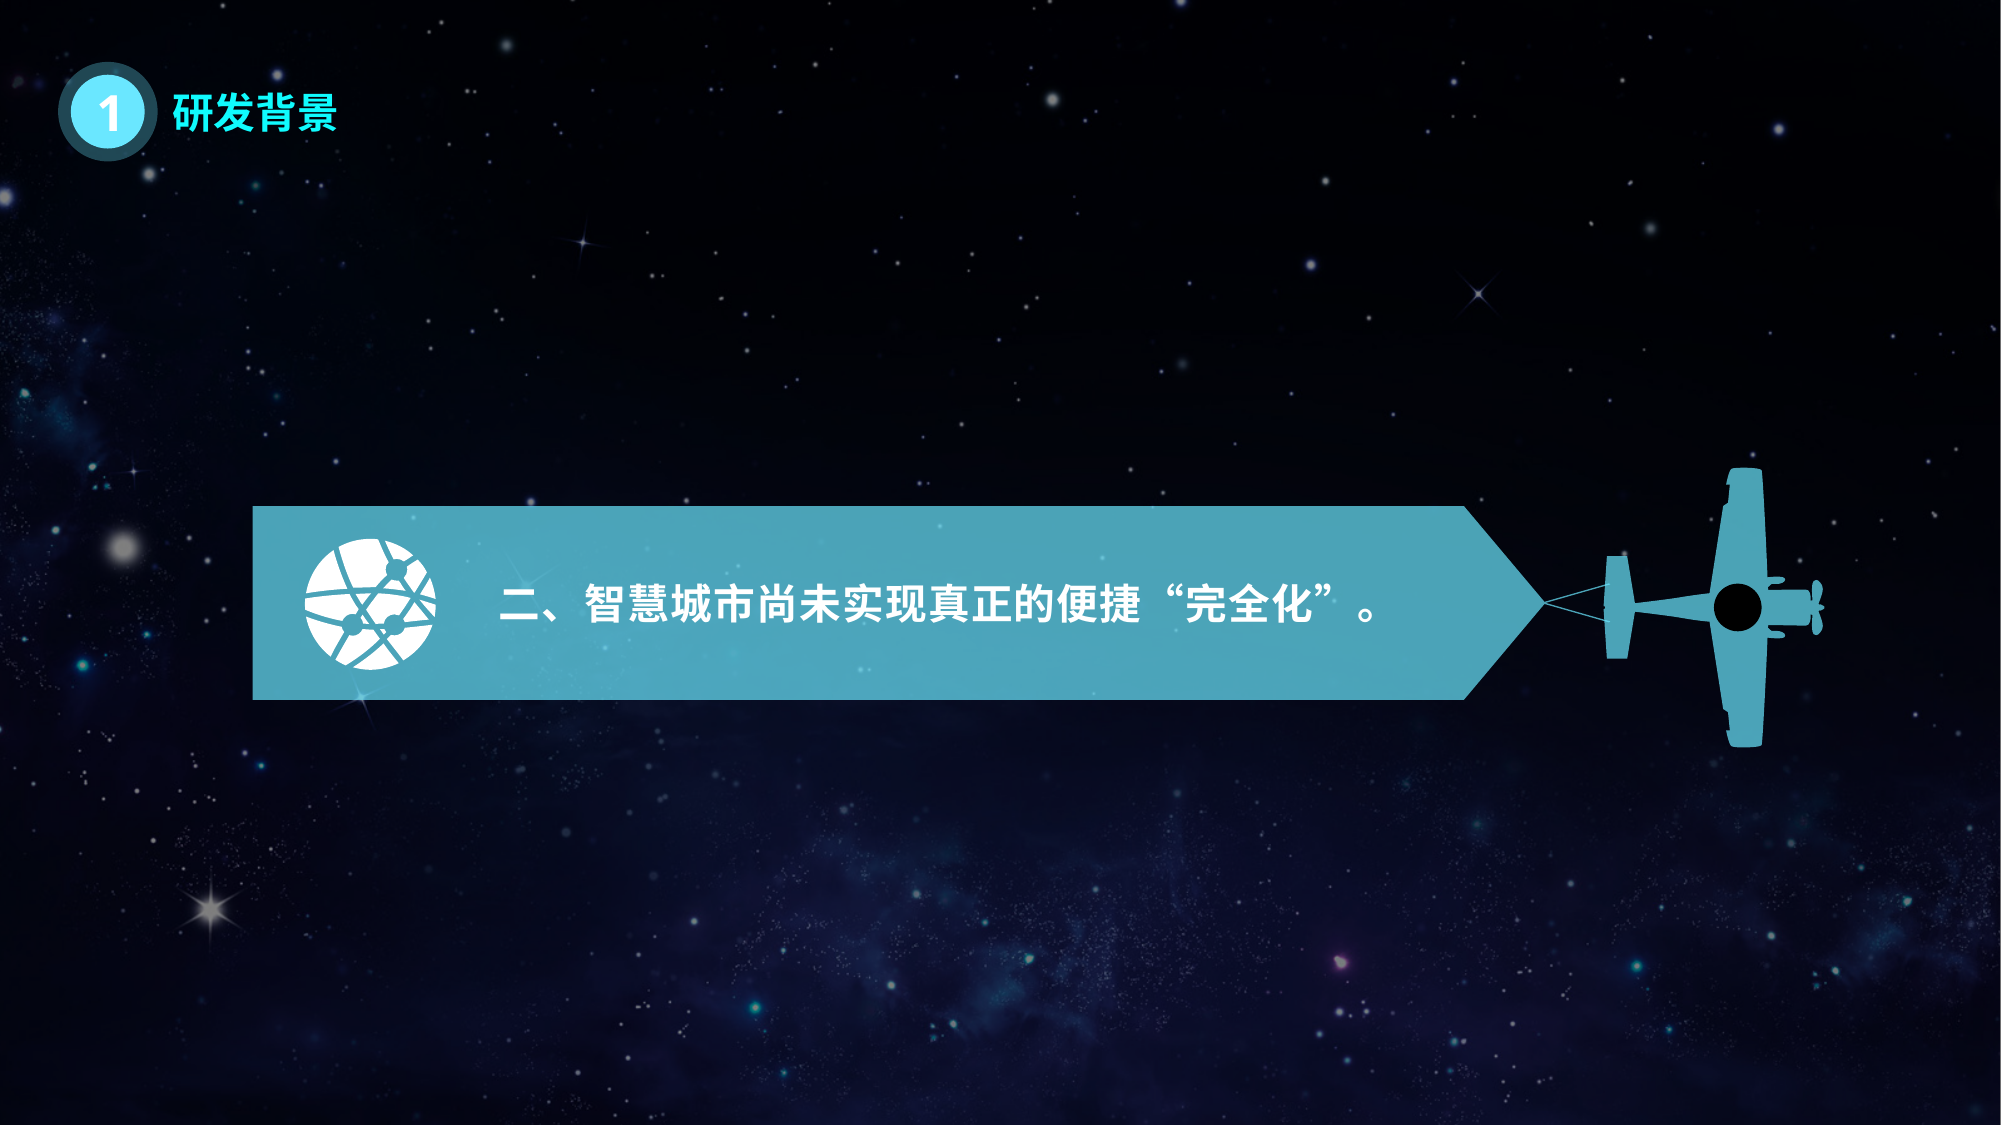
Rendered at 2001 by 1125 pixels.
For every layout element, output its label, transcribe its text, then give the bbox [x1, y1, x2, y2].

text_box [252, 467, 1825, 749]
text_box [58, 61, 158, 162]
picture [0, 0, 2001, 1125]
text_box 研发背景 [158, 78, 1017, 144]
